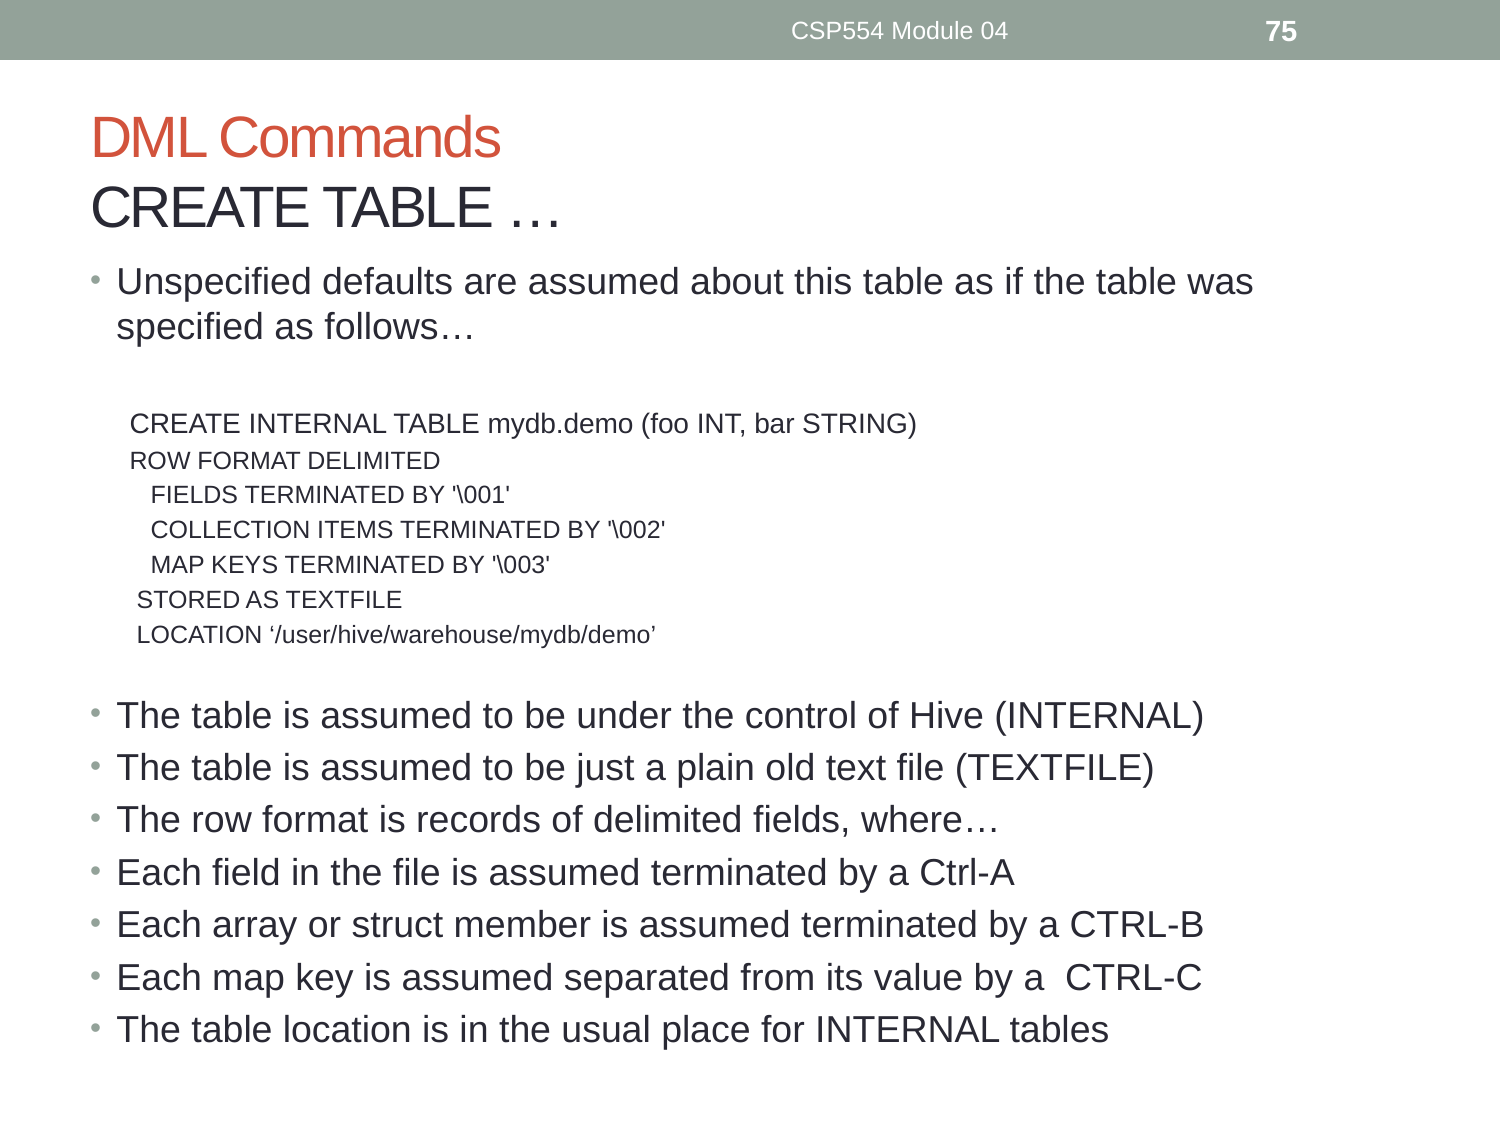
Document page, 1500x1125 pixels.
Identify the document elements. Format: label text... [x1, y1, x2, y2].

list Unspecified defaults are assumed about this table as if the table was specified as follows… CREATE INTERNAL TABLE mydb.demo (foo INT, bar STRING) ROW FORMAT DELIMITED FIELDS TERMINATED BY '\001' COLLECTION ITEMS TERMINATED BY '\002' MAP KEYS TERMINATED BY '\003' STORED AS TEXTFILE LOCATION ‘/user/hive/warehouse/mydb/demo’ The table is assumed to be under the control of Hive (INTERNAL) The table is assumed to be just a plain old text file (TEXTFILE) The row format is records of delimited fields, where… Each field in the file is assumed terminated by a Ctrl-A Each array or struct member is assumed terminated by a CTRL-B Each map key is assumed separated from its value by a CTRL-C The table location is in the usual place for INTERNAL tables [75, 249, 1425, 1063]
slide_number 75 [1250, 3, 1425, 57]
footer CSP554 Module 04 [562, 3, 1238, 57]
title DML Commands CREATE TABLE … [75, 87, 1425, 249]
